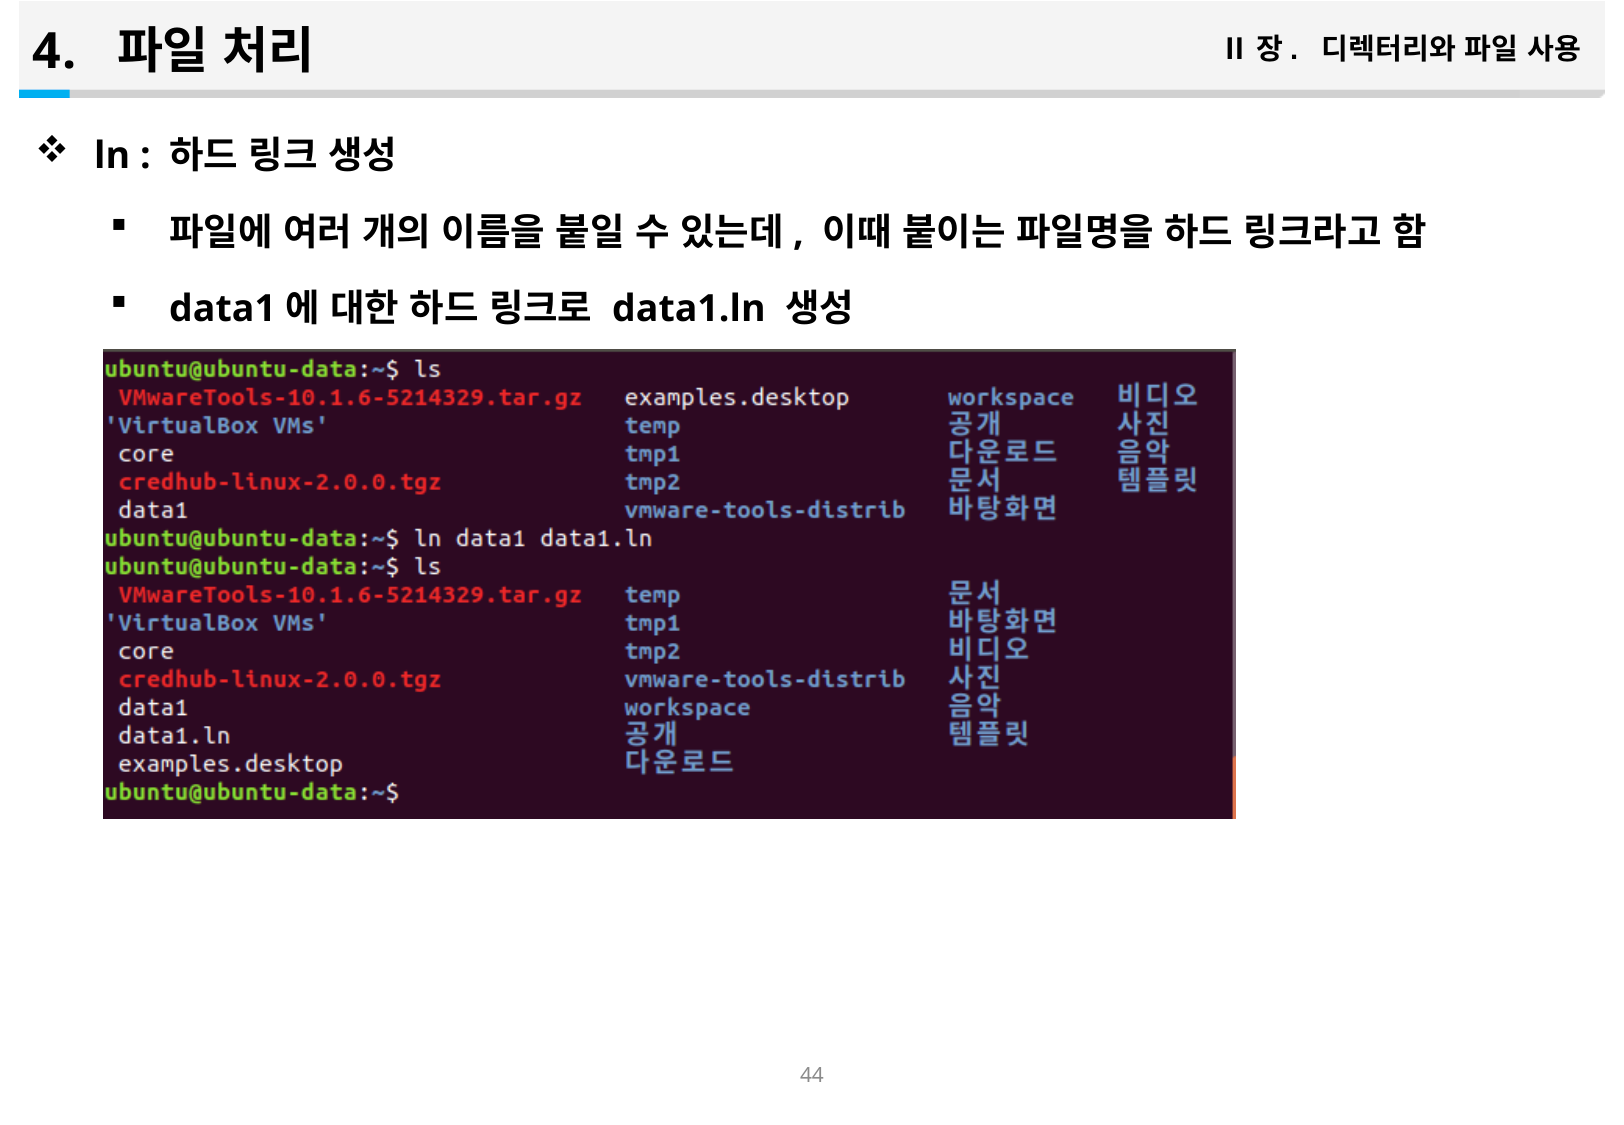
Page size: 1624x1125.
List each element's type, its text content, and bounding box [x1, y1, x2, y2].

text_box Ⅱ장. 디렉터리와 파일 사용 [1204, 22, 1596, 73]
slide_number 43 [622, 1045, 1002, 1106]
picture [19, 1, 1605, 98]
text_box ln : 하드 링크 생성 파일에 여러 개의 이름을 붙일 수 있는데, 이때 붙이는 파일명을 하드 링크라고 함 data1에 대한 하드 링크로 data1.ln 생성 [20, 123, 1602, 337]
list 파일 처리 [17, 11, 1167, 85]
picture [102, 349, 1237, 819]
